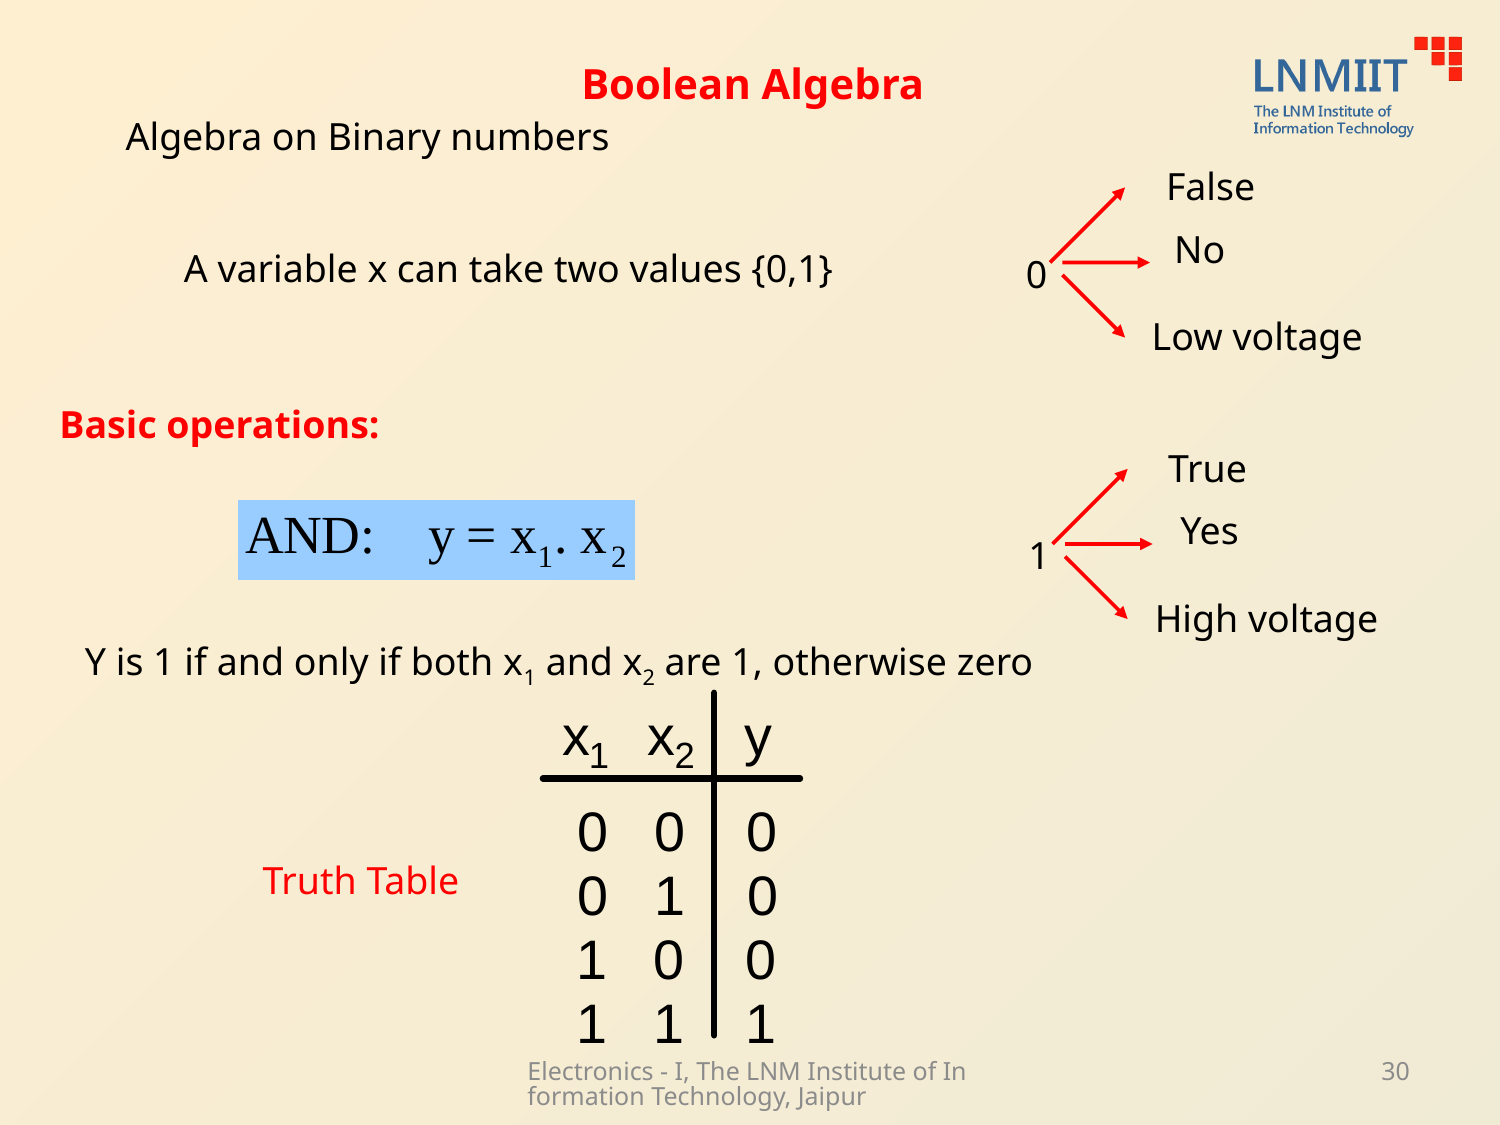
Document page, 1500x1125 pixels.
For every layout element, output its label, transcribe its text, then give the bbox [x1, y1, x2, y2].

text_box High voltage [1140, 587, 1394, 648]
text_box Boolean Algebra [566, 50, 940, 115]
text_box Algebra on Binary numbers [110, 105, 626, 166]
picture [1241, 24, 1476, 148]
text_box False [1151, 155, 1271, 216]
text_box Truth Table [247, 849, 475, 910]
text_box Y is 1 if and only if both x1 and x2 are 1, otherwise zero [70, 630, 1049, 697]
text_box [237, 499, 636, 581]
text_box [1064, 556, 1128, 619]
text_box A variable x can take two values {0,1} [169, 237, 849, 298]
text_box Yes [1165, 499, 1254, 560]
text_box True [1153, 437, 1263, 498]
text_box No [1159, 218, 1241, 279]
text_box [1062, 256, 1150, 269]
text_box Basic operations: [44, 393, 396, 454]
text_box [1049, 187, 1126, 263]
text_box [1062, 274, 1126, 338]
text_box Low voltage [1136, 305, 1378, 366]
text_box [499, 649, 865, 1079]
slide_number 30 [1074, 1042, 1425, 1103]
text_box [1065, 537, 1153, 551]
footer Electronics - I, The LNM Institute of Information Technology, Jaipur [512, 1042, 988, 1103]
text_box [1052, 468, 1128, 545]
text_box 0 [1011, 243, 1063, 304]
text_box 1 [1013, 524, 1065, 585]
